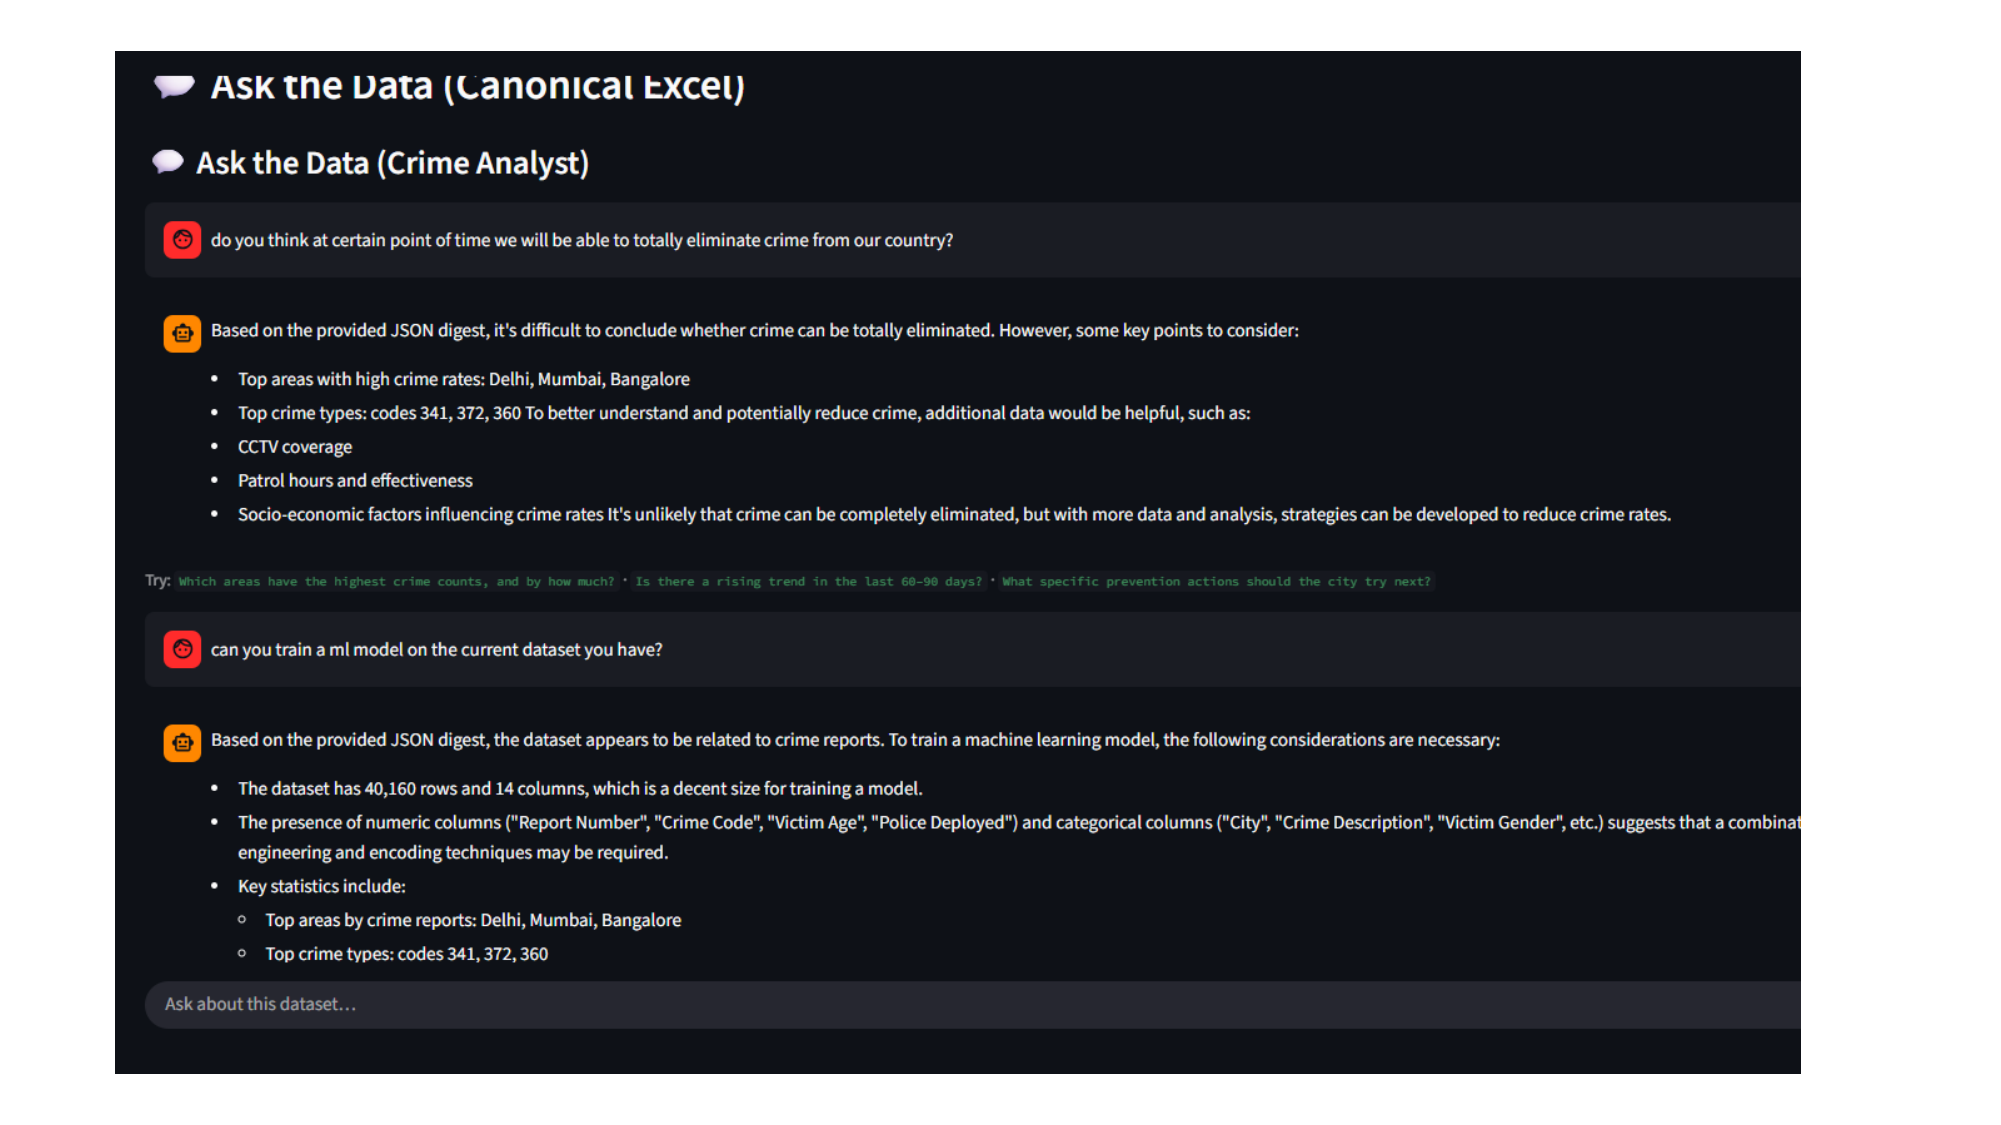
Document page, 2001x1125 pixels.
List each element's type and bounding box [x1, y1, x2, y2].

picture [115, 51, 1801, 1074]
